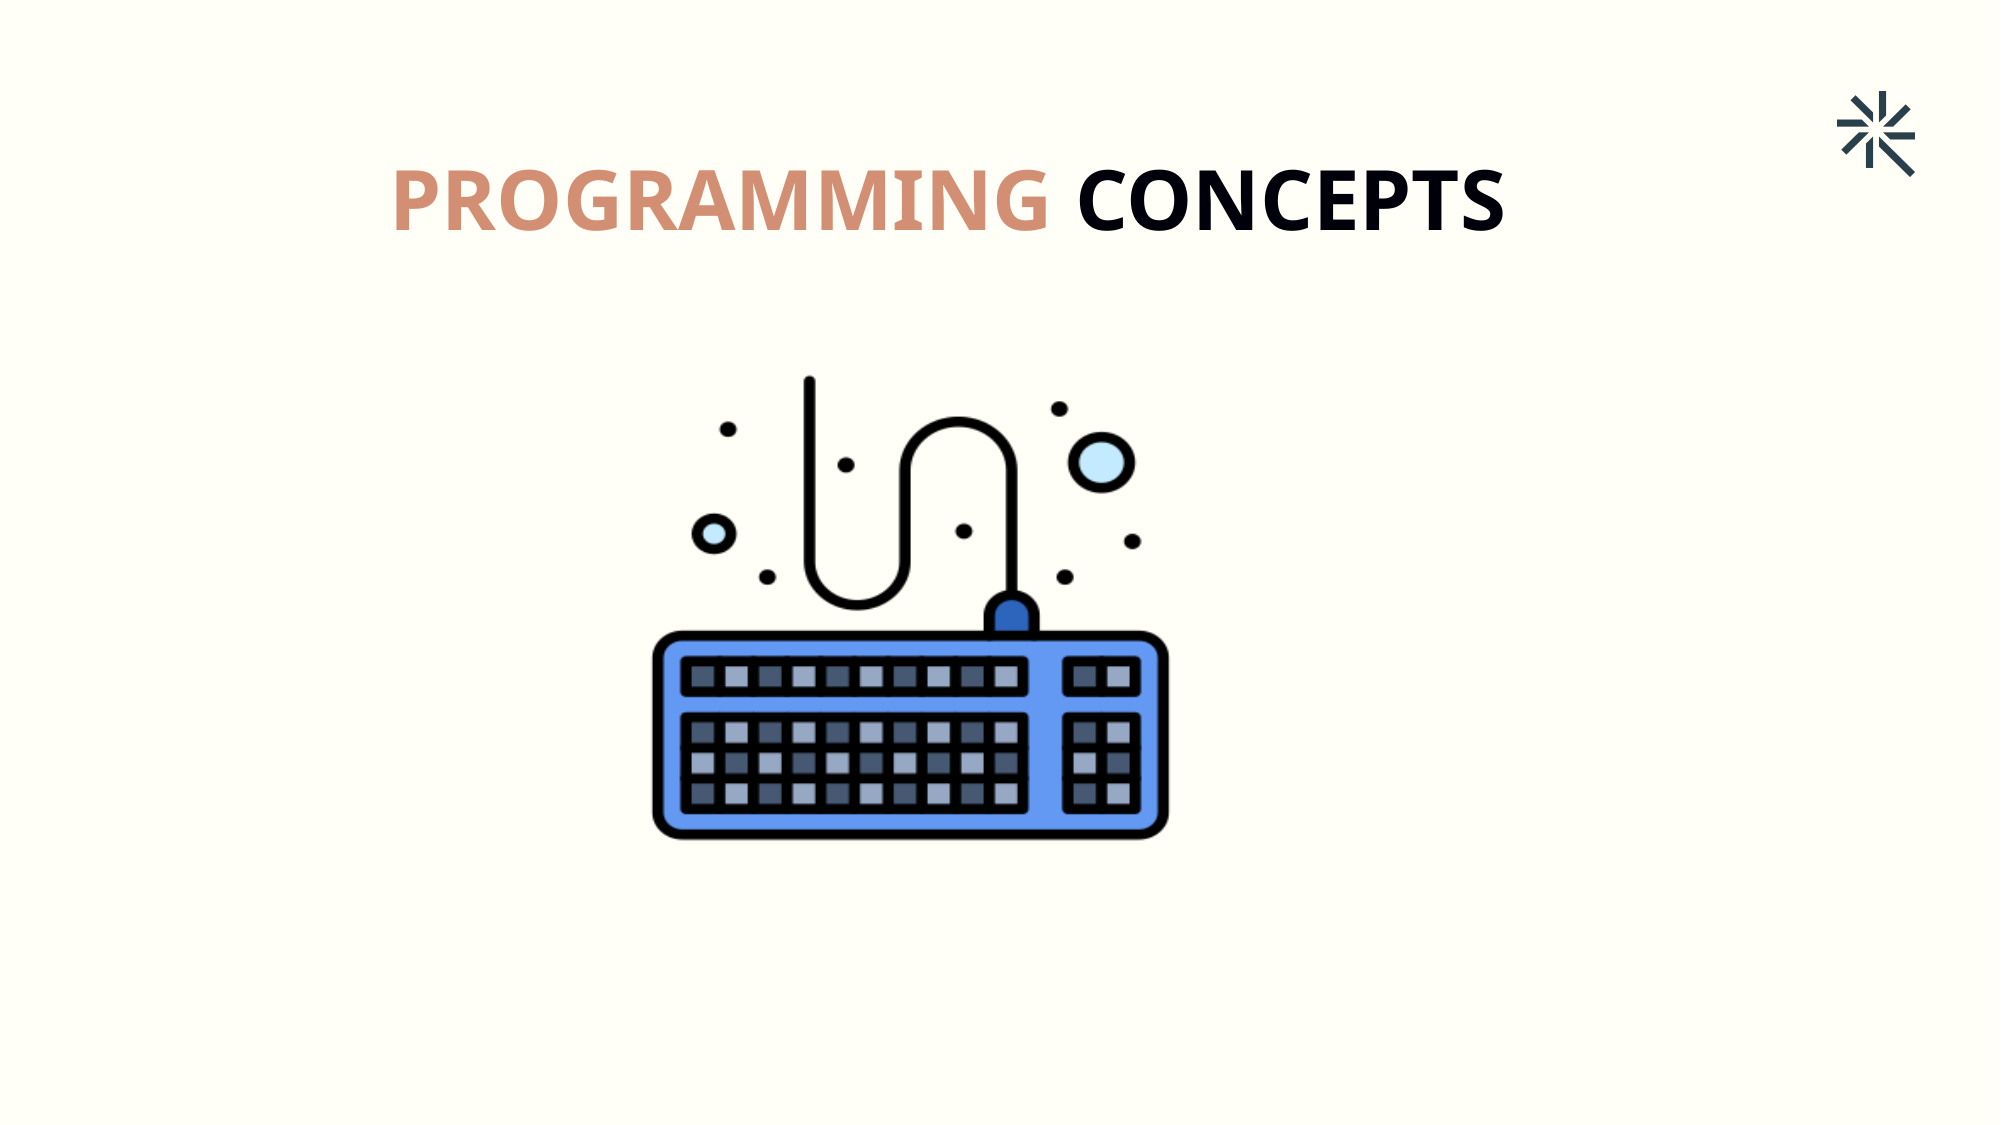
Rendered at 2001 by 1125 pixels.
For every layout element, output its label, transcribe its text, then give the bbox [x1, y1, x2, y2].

text_box PROGRAMMING CONCEPTS [0, 95, 1897, 298]
picture [1837, 91, 1915, 177]
picture [619, 343, 1203, 873]
